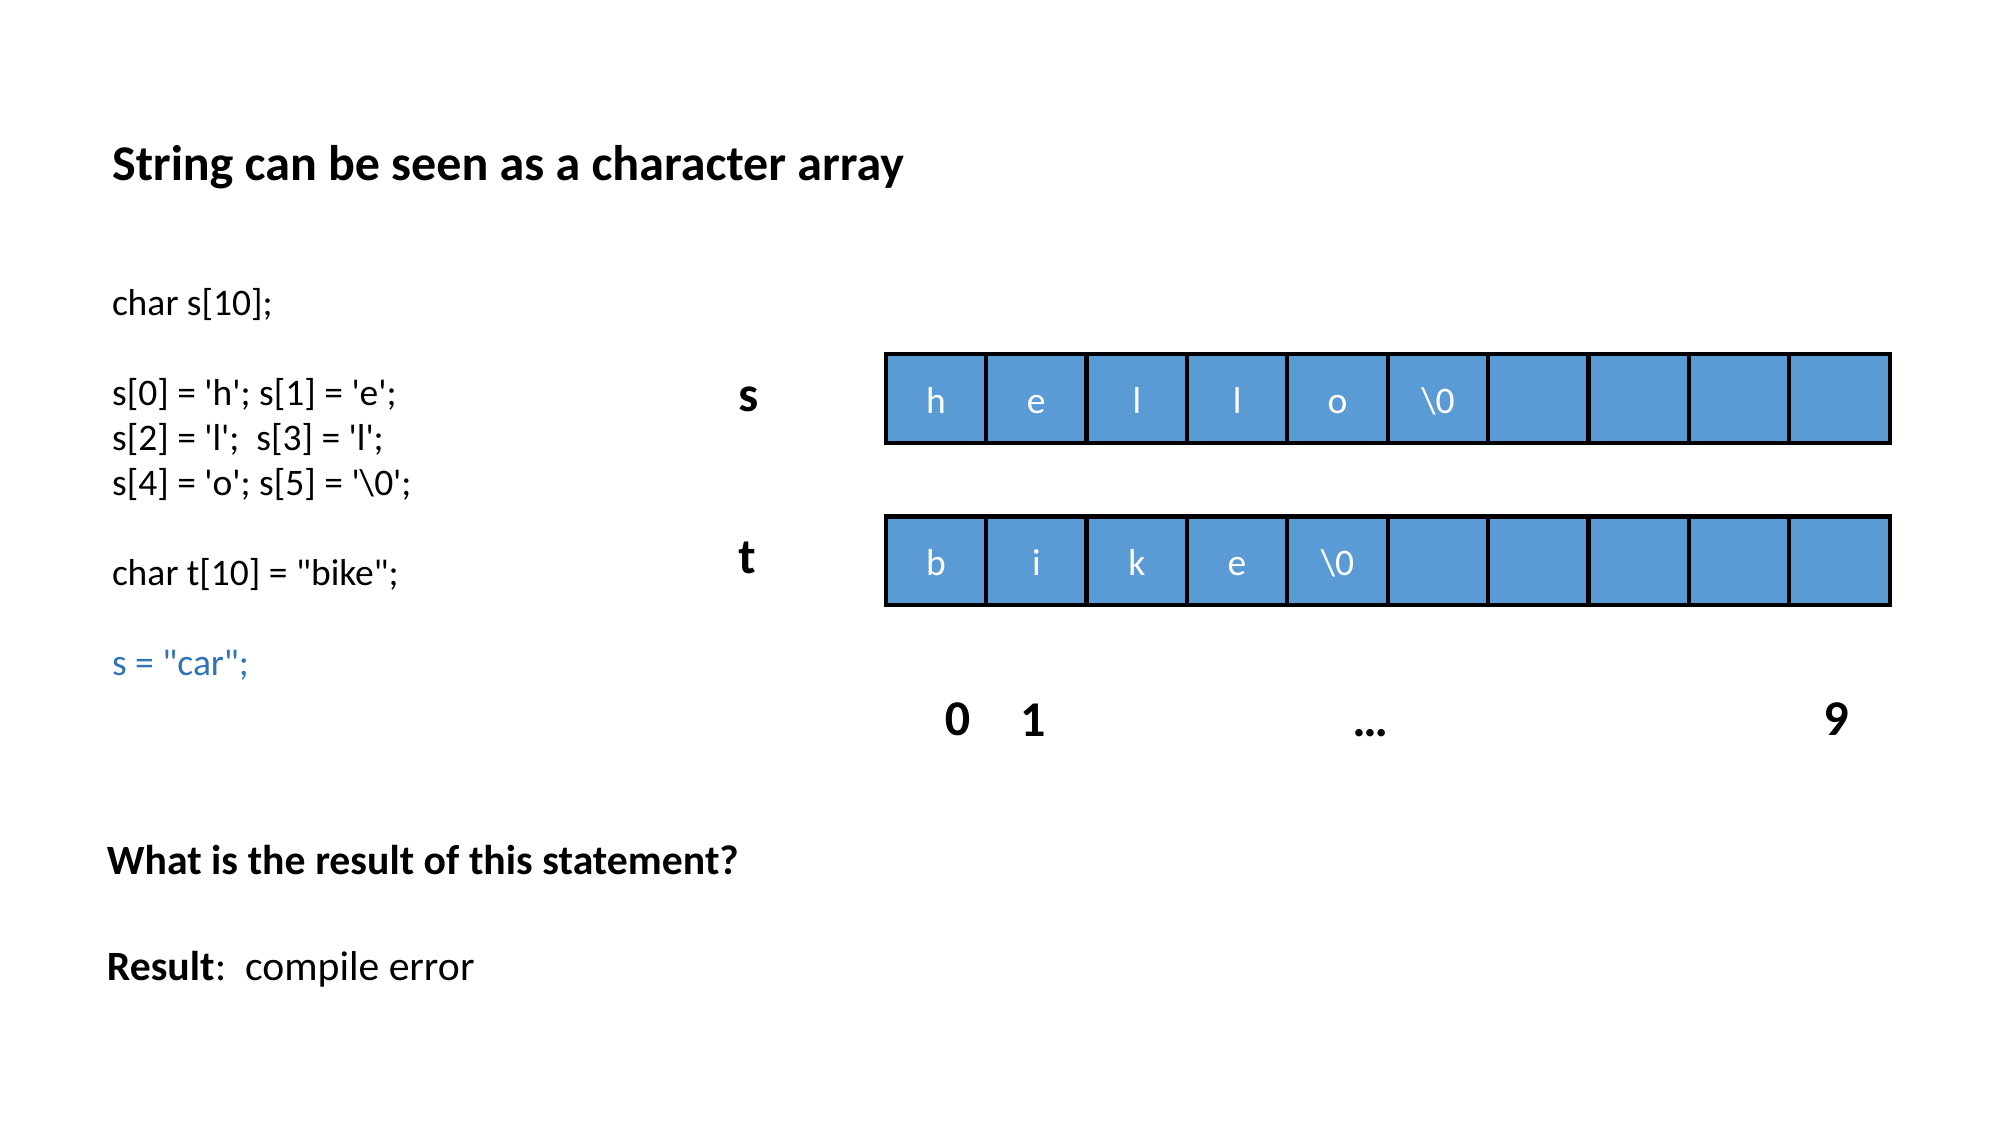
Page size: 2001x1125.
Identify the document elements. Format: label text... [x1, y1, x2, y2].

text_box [723, 354, 1890, 516]
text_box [723, 516, 1890, 756]
text_box String can be seen as a character array [97, 122, 1500, 198]
text_box char s[10]; s[0] = 'h'; s[1] = 'e'; s[2] = 'l'; s[3] = 'l'; s[4] = 'o'; s[5] = '\0'; char t[10] = "bike"; s = "car"; [97, 271, 471, 736]
text_box What is the result of this statement? [92, 825, 1187, 891]
text_box Result: compile error [92, 931, 700, 996]
